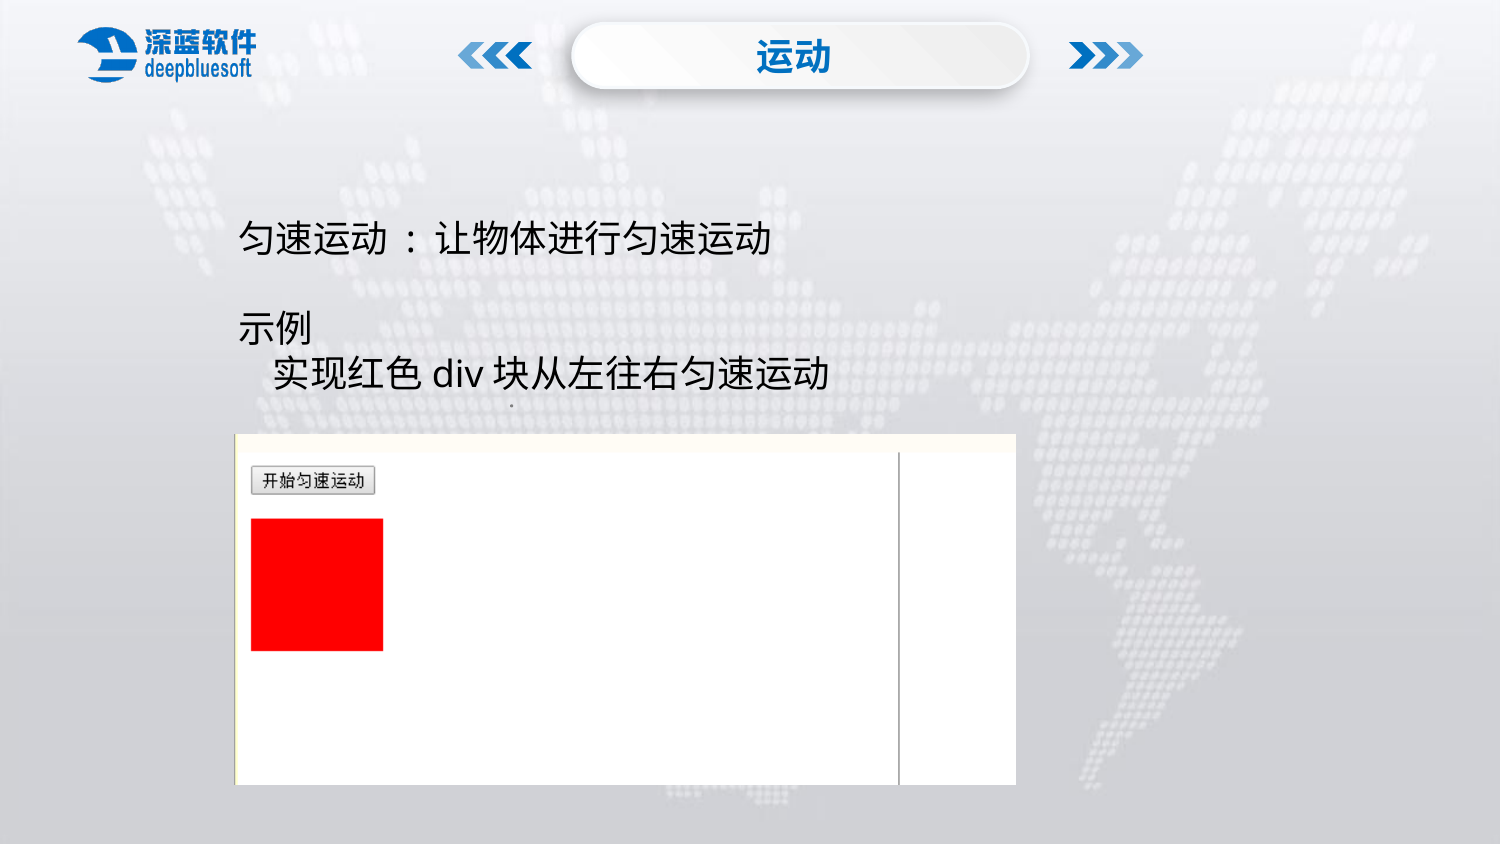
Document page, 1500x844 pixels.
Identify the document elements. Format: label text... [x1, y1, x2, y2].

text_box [1068, 41, 1144, 69]
text_box 运动 [572, 28, 1016, 82]
picture [0, 0, 1500, 844]
text_box [583, 21, 1031, 90]
text_box [508, 403, 516, 410]
text_box 匀速运动 : 让物体进行匀速运动 示例 实现红色div块从左往右匀速运动 [223, 207, 871, 403]
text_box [457, 41, 533, 69]
